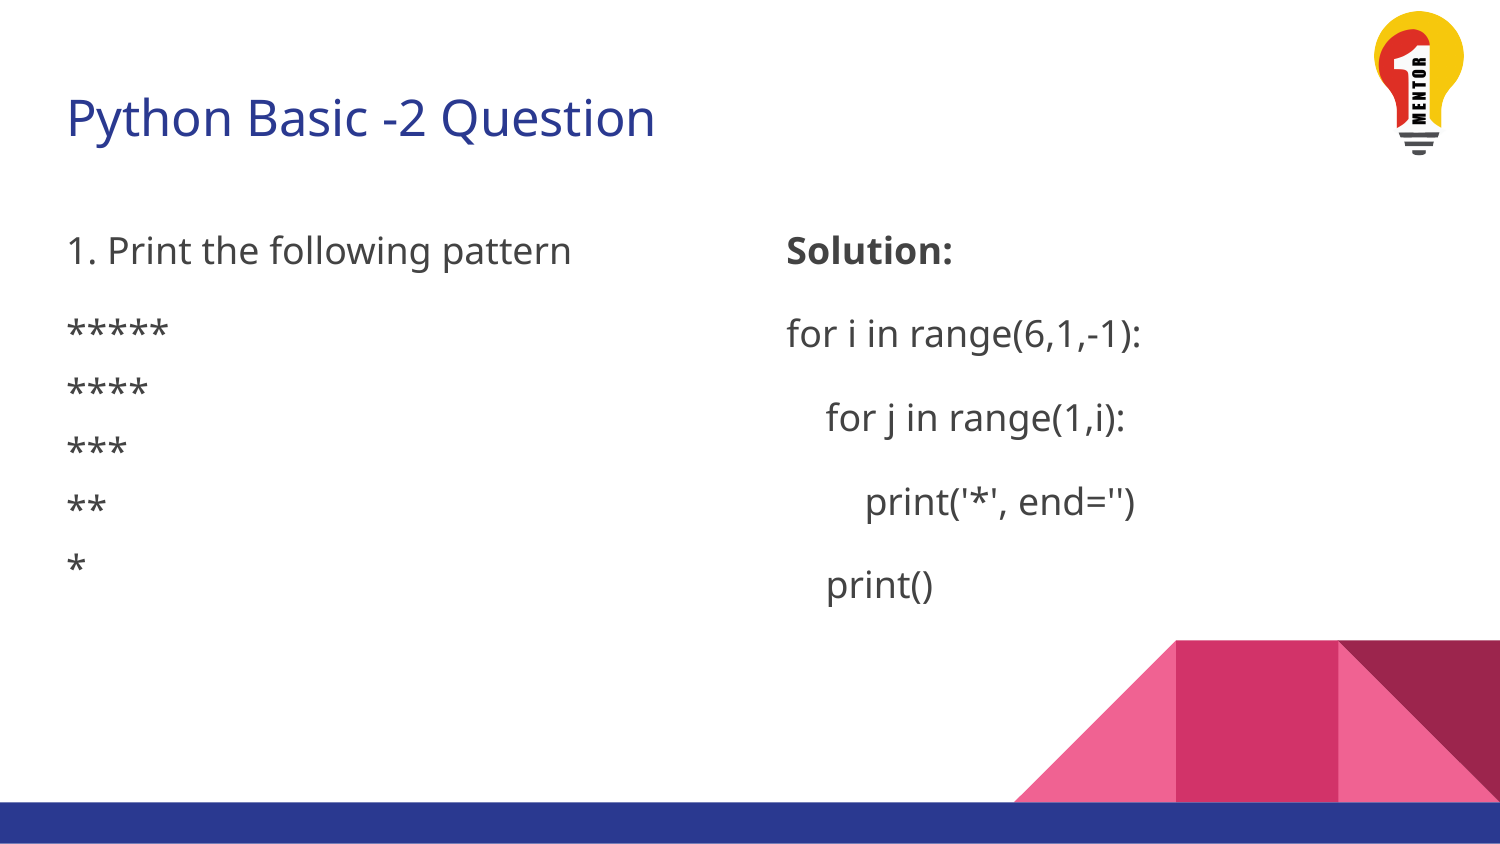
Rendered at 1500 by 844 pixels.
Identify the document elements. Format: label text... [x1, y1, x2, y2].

title Python Basic -2 Question [51, 67, 1369, 167]
list 1. Print the following pattern ***** **** *** ** * [51, 201, 750, 750]
list Solution: for i in range(6,1,-1): for j in range(1,i): print('*', end='') print() [771, 201, 1471, 750]
picture [1374, 11, 1465, 168]
